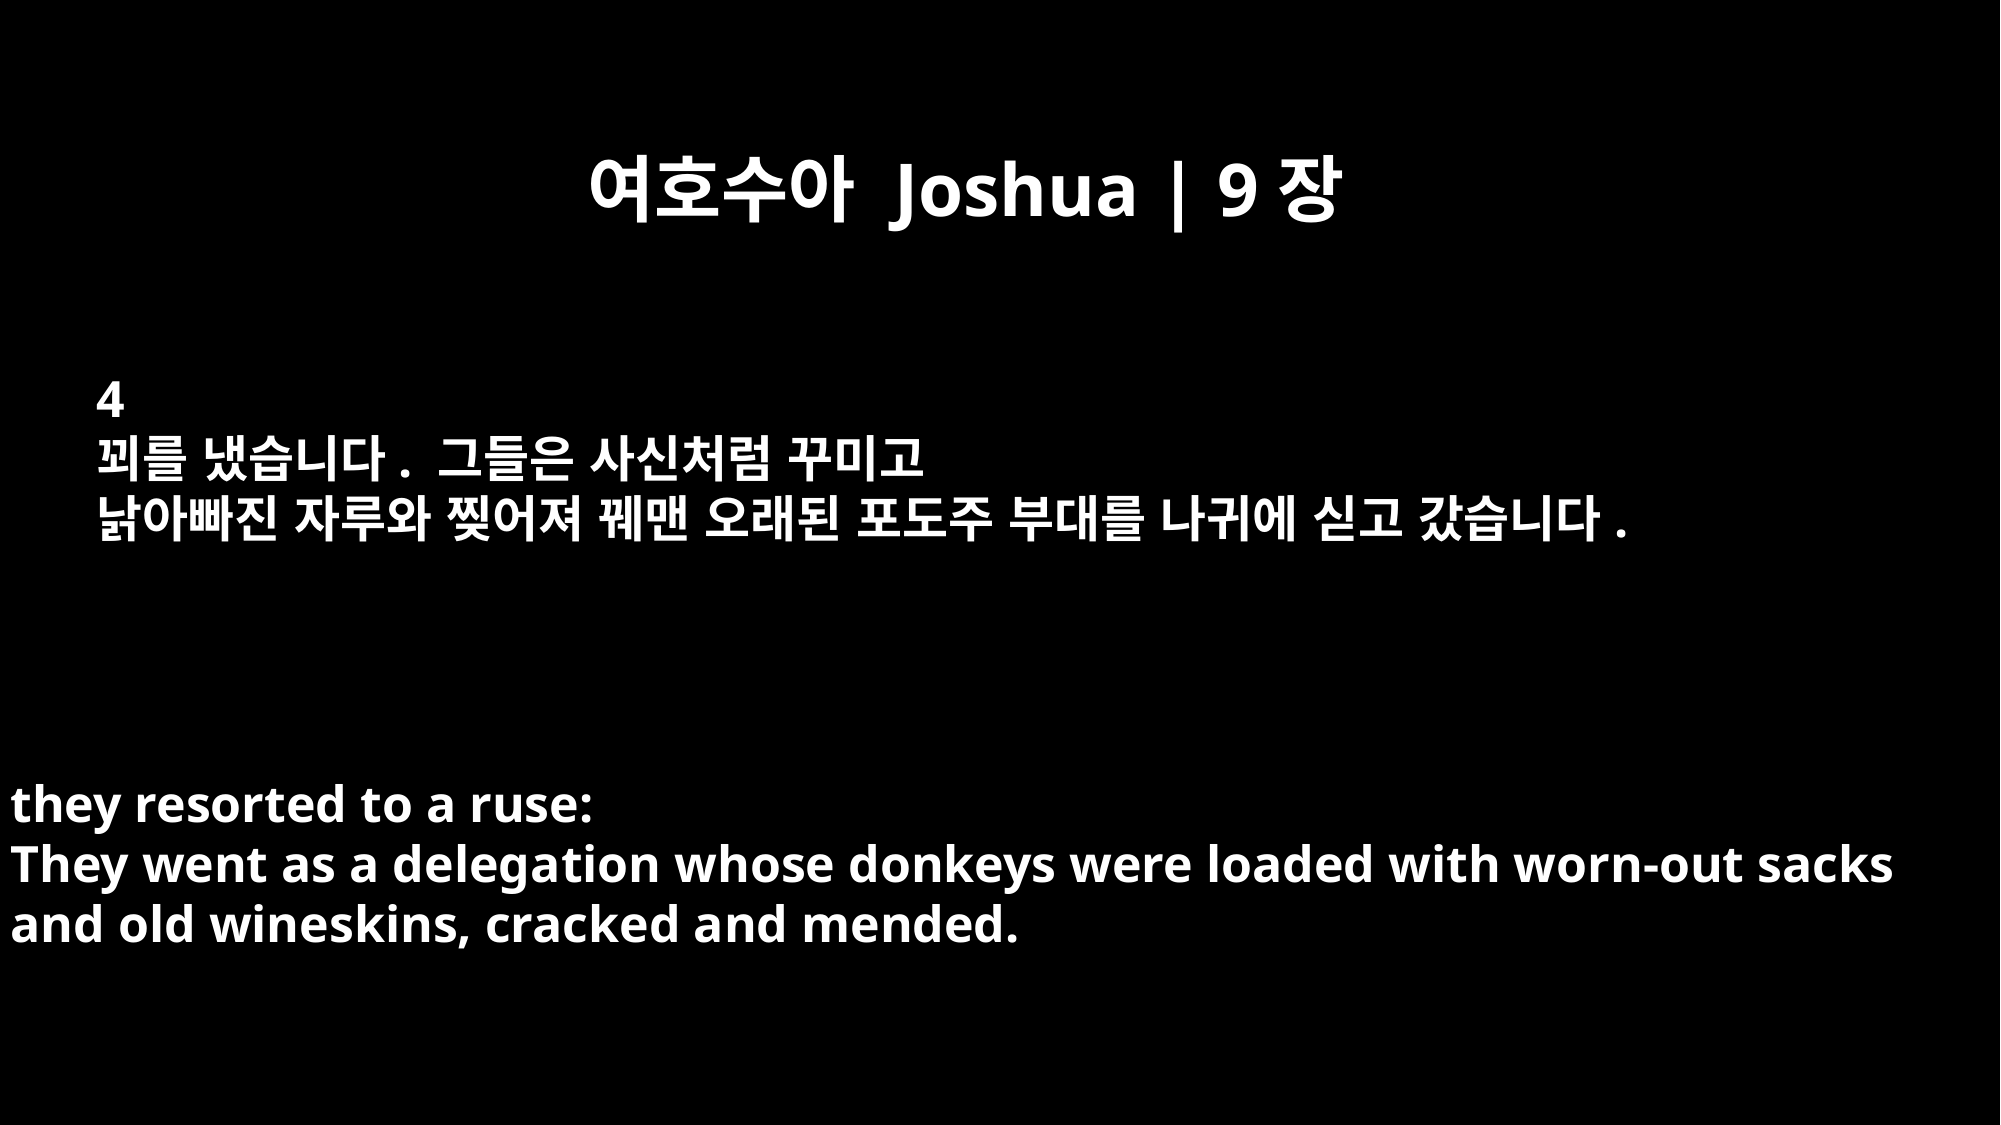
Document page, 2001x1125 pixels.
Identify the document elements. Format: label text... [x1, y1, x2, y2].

text_box 여호수아 Joshua | 9장 [572, 136, 1360, 239]
text_box they resorted to a ruse: They went as a delegation whose donkeys were loaded with worn-out sacks and old wineskins, cracked and mended. [0, 764, 1923, 960]
text_box 4 꾀를 냈습니다. 그들은 사신처럼 꾸미고 낡아빠진 자루와 찢어져 꿰맨 오래된 포도주 부대를 나귀에 싣고 갔습니다. [81, 359, 1644, 555]
